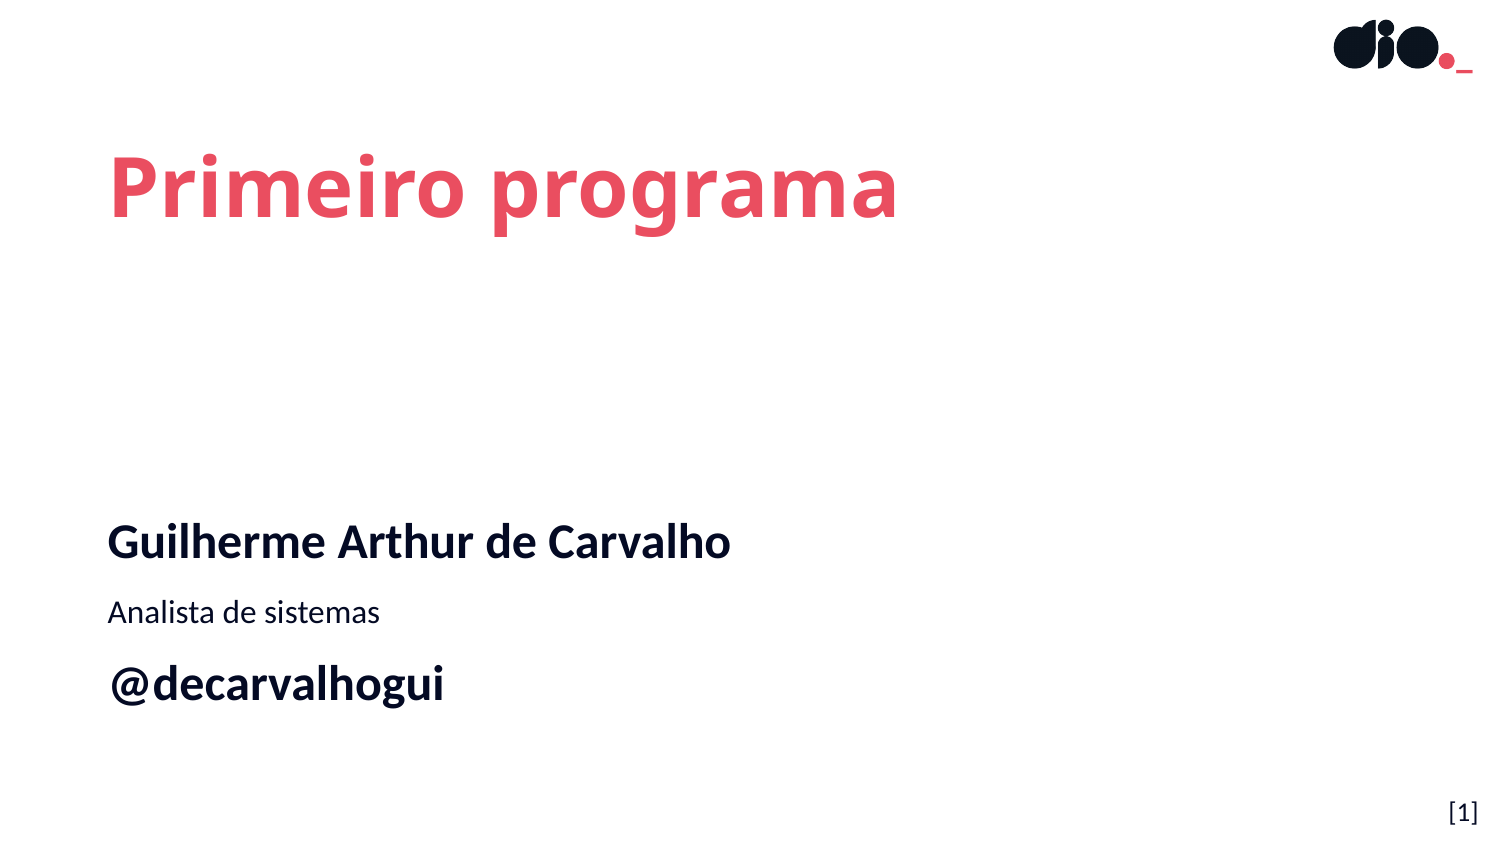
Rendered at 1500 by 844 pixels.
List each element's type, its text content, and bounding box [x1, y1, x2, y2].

text_box Guilherme Arthur de Carvalho Analista de sistemas @decarvalhogui [92, 493, 1202, 812]
picture [1333, 19, 1473, 74]
slide_number [‹#›] [1403, 779, 1494, 844]
text_box Primeiro programa [92, 104, 1404, 422]
